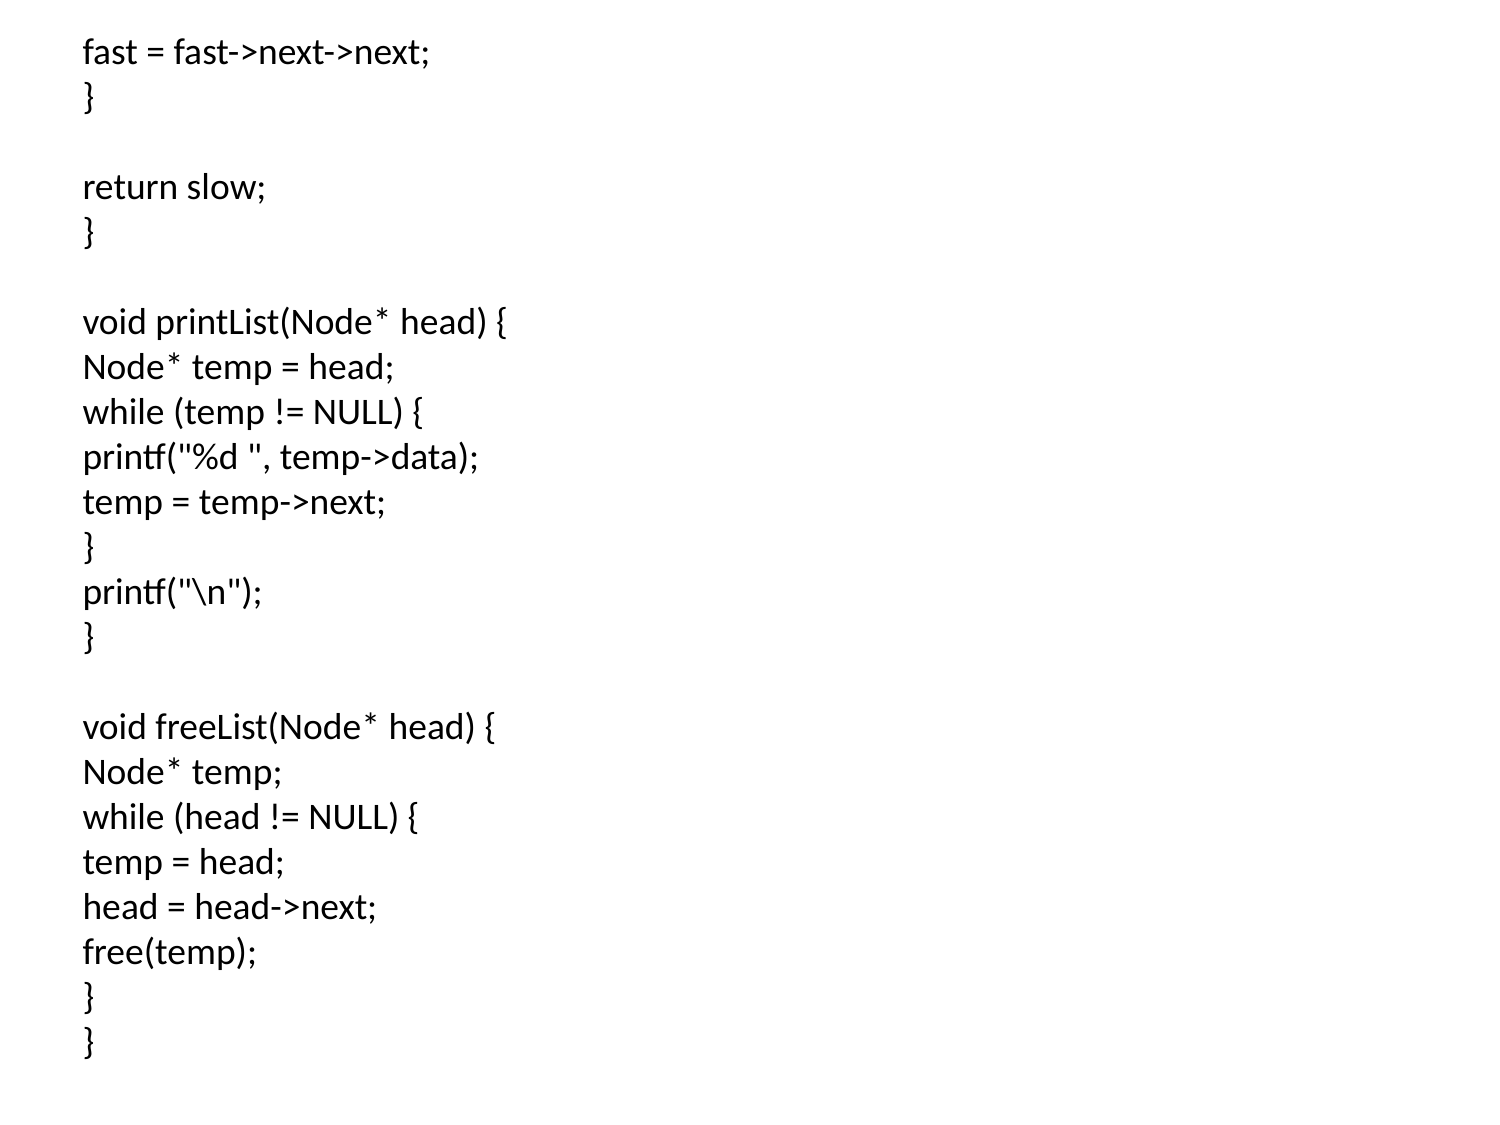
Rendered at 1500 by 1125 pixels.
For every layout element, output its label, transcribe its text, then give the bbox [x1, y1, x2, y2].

text_box fast = fast->next->next; } return slow; } void printList(Node* head) { Node* temp = head; while (temp != NULL) { printf("%d ", temp->data); temp = temp->next; } printf("\n"); } void freeList(Node* head) { Node* temp; while (head != NULL) { temp = head; head = head->next; free(temp); } } [67, 19, 1365, 1114]
